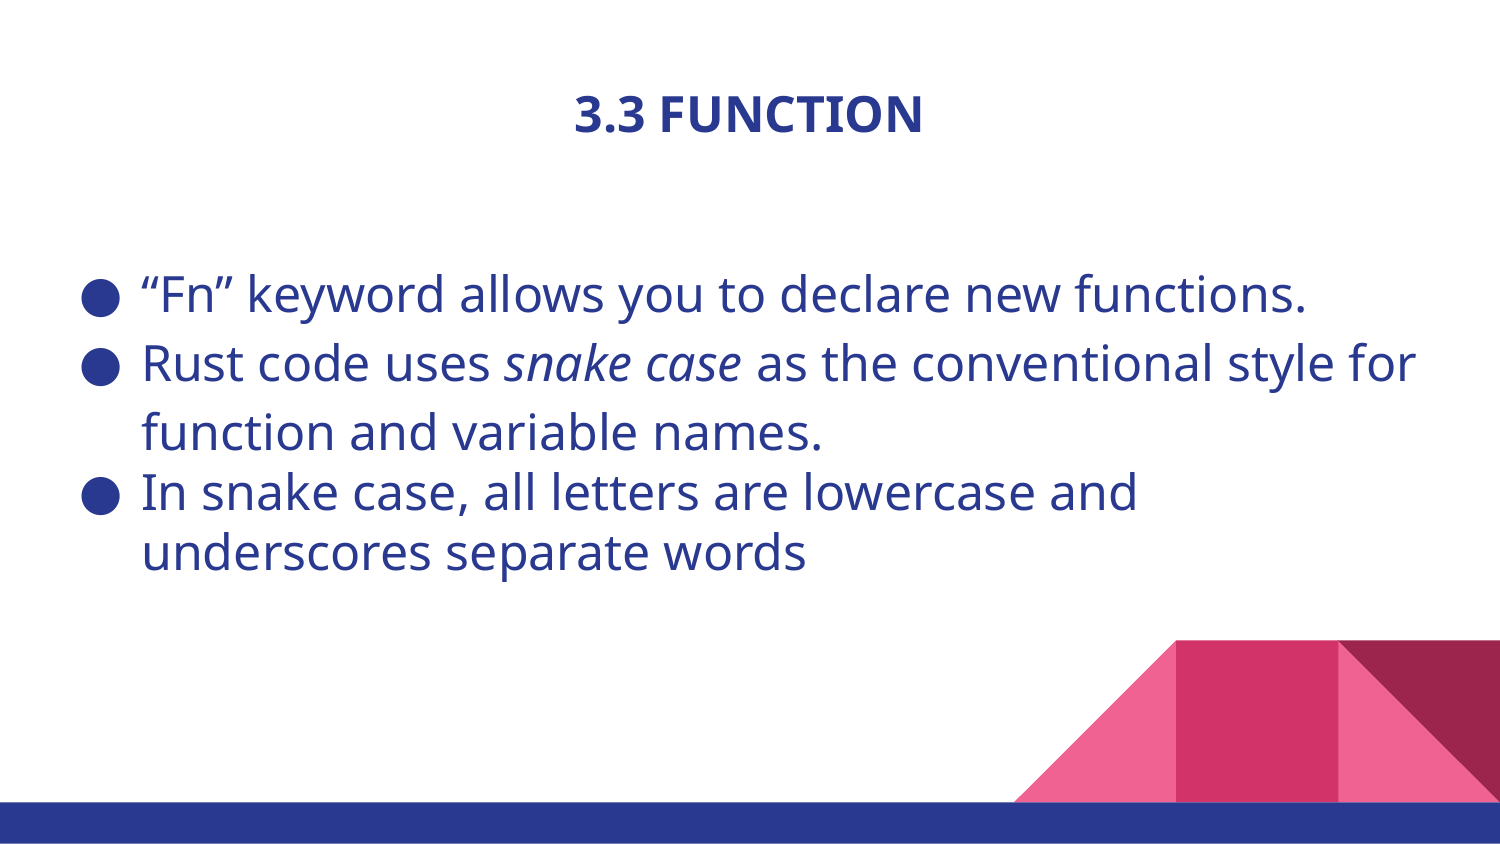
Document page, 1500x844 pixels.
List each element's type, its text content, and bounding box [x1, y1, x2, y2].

title 3.3 FUNCTION [51, 67, 1449, 167]
list “Fn” keyword allows you to declare new functions. Rust code uses snake case as the conventional style for function and variable names. In snake case, all letters are lowercase and underscores separate words [51, 216, 1449, 778]
